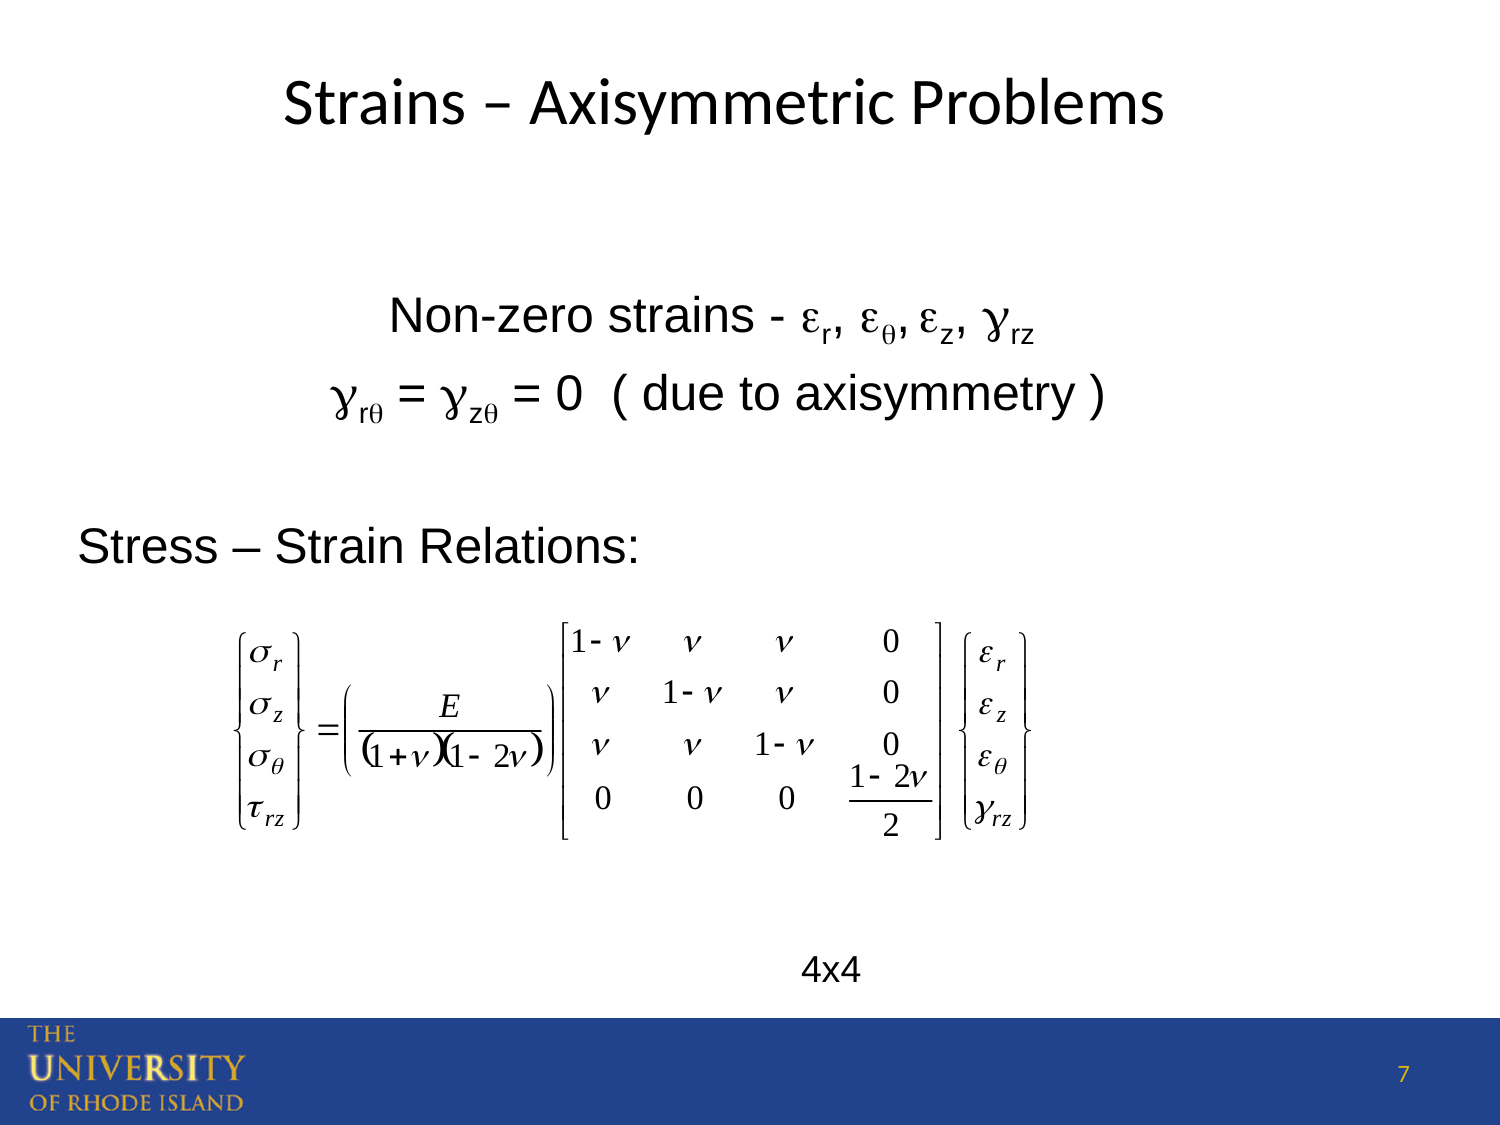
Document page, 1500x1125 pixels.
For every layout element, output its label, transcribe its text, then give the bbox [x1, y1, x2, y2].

text_box Stress – Strain Relations: [62, 450, 1413, 638]
picture [0, 1018, 1500, 1125]
text_box 4x4 [724, 937, 938, 998]
title Strains – Axisymmetric Problems [50, 50, 1400, 238]
text_box Non-zero strains - r, , z, rz r = z = 0 ( due to axisymmetry ) [199, 274, 1238, 438]
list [224, 612, 1041, 851]
